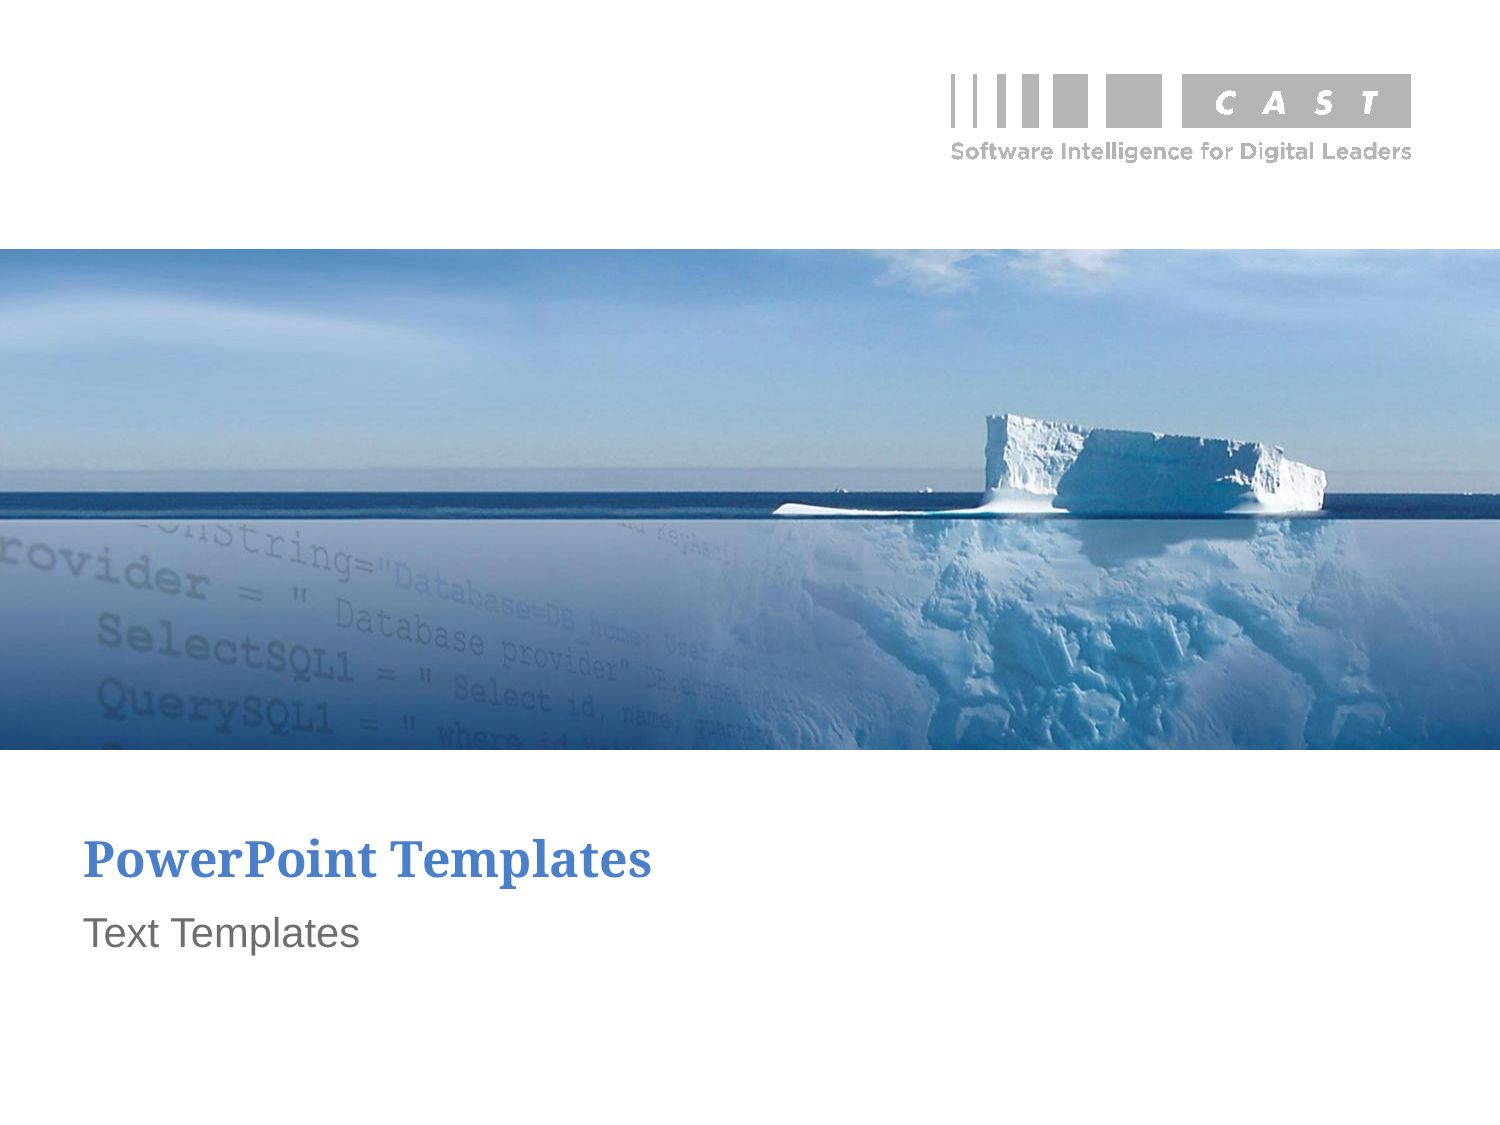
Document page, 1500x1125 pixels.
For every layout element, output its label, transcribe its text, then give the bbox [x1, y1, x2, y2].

subtitle Text Templates [75, 898, 1425, 957]
title PowerPoint Templates [76, 825, 1427, 889]
picture [0, 0, 1500, 1105]
